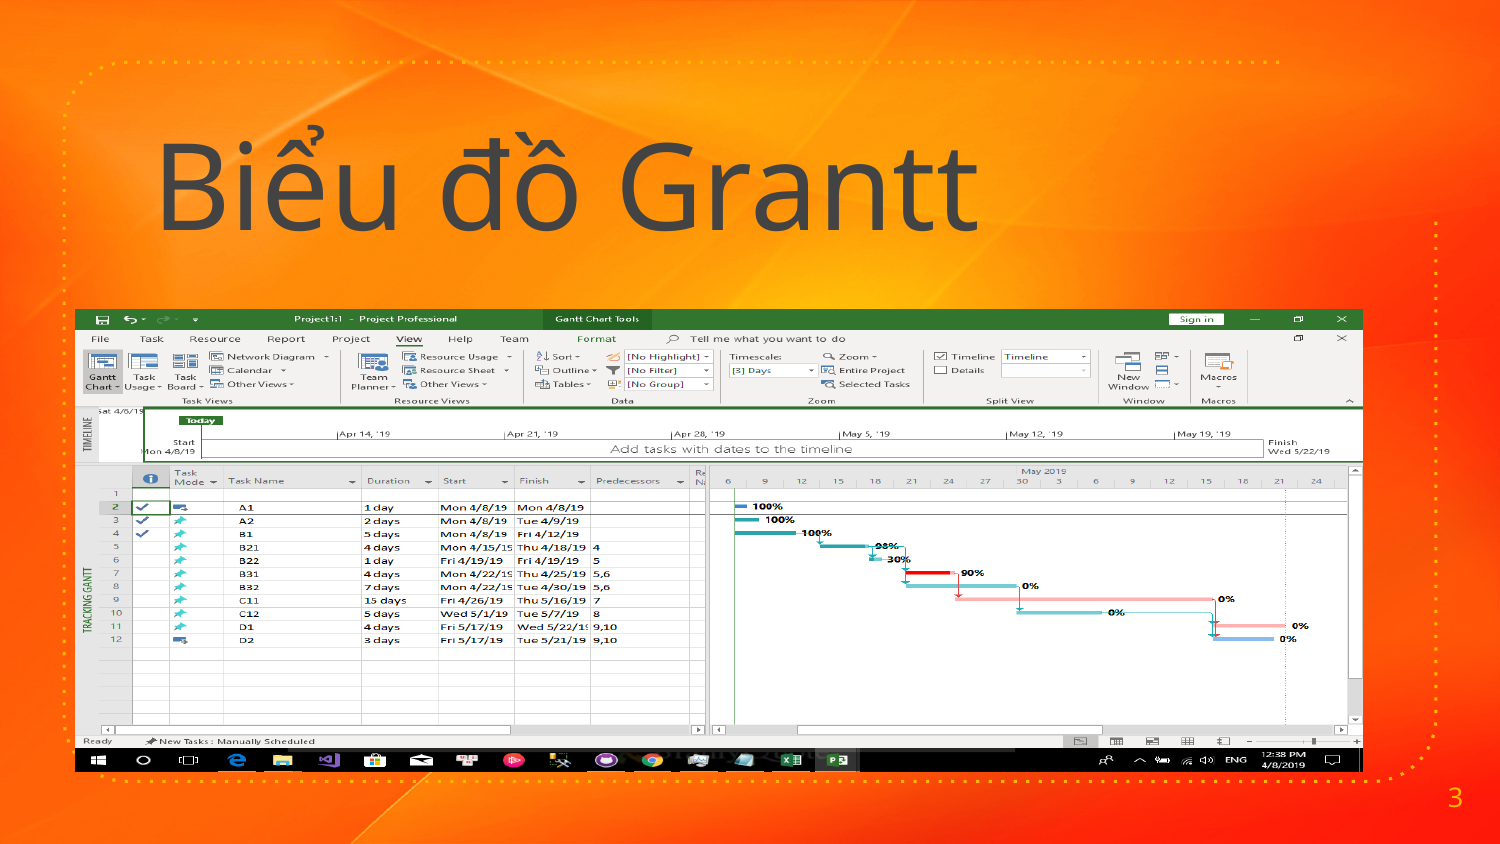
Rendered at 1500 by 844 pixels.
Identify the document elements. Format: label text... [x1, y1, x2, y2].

title Biểu đồ Grantt [137, 94, 1264, 235]
slide_number 3 [1411, 753, 1500, 844]
picture [0, 0, 1500, 844]
